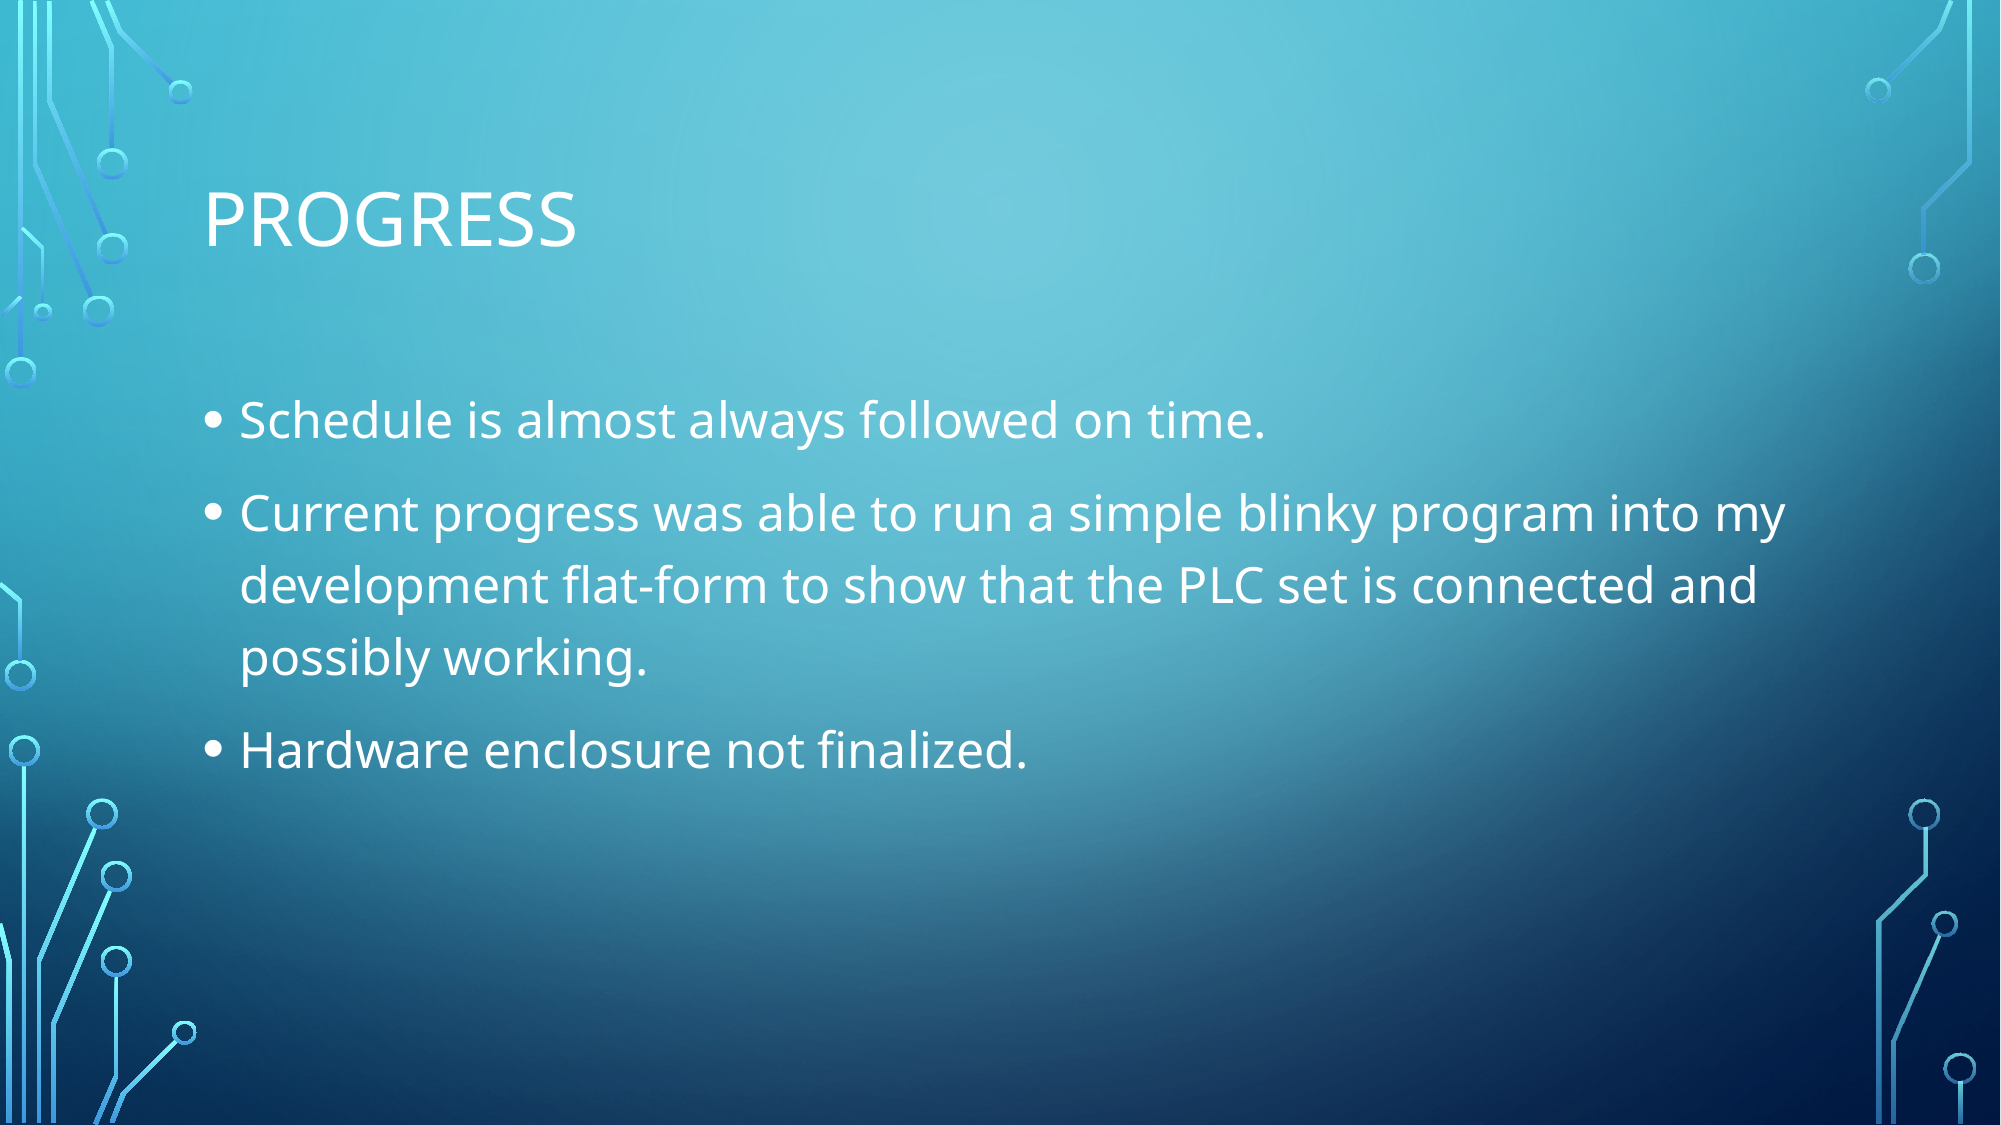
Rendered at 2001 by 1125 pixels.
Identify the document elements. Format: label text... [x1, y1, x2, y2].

list Schedule is almost always followed on time. Current progress was able to run a simple blinky program into my development flat-form to show that the PLC set is connected and possibly working. Hardware enclosure not finalized. [187, 369, 1813, 950]
title Progress [187, 101, 1813, 344]
